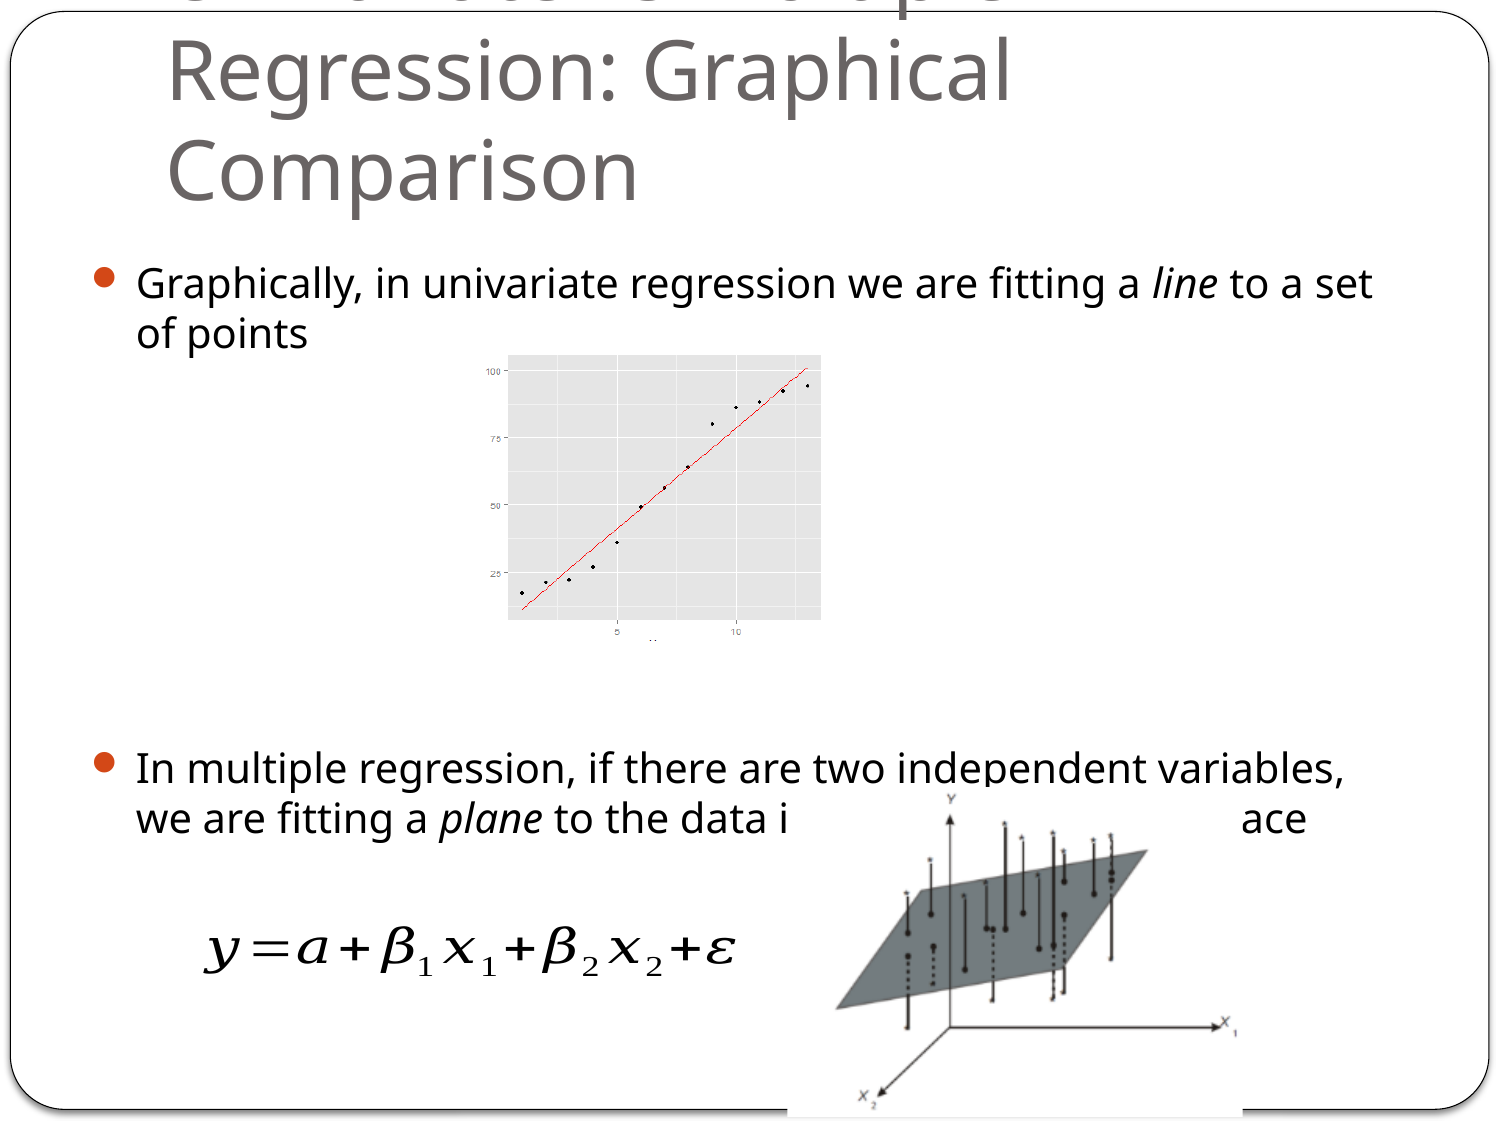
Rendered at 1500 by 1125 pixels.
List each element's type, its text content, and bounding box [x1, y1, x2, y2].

picture [786, 787, 1243, 1117]
list Graphically, in univariate regression we are fitting a line to a set of points In multiple regression, if there are two independent variables, we are fitting a plane to the data in three-dimensional space [76, 249, 1407, 1017]
title Univariate vs Multiple Regression: Graphical Comparison [150, 45, 1425, 233]
picture [484, 346, 834, 641]
